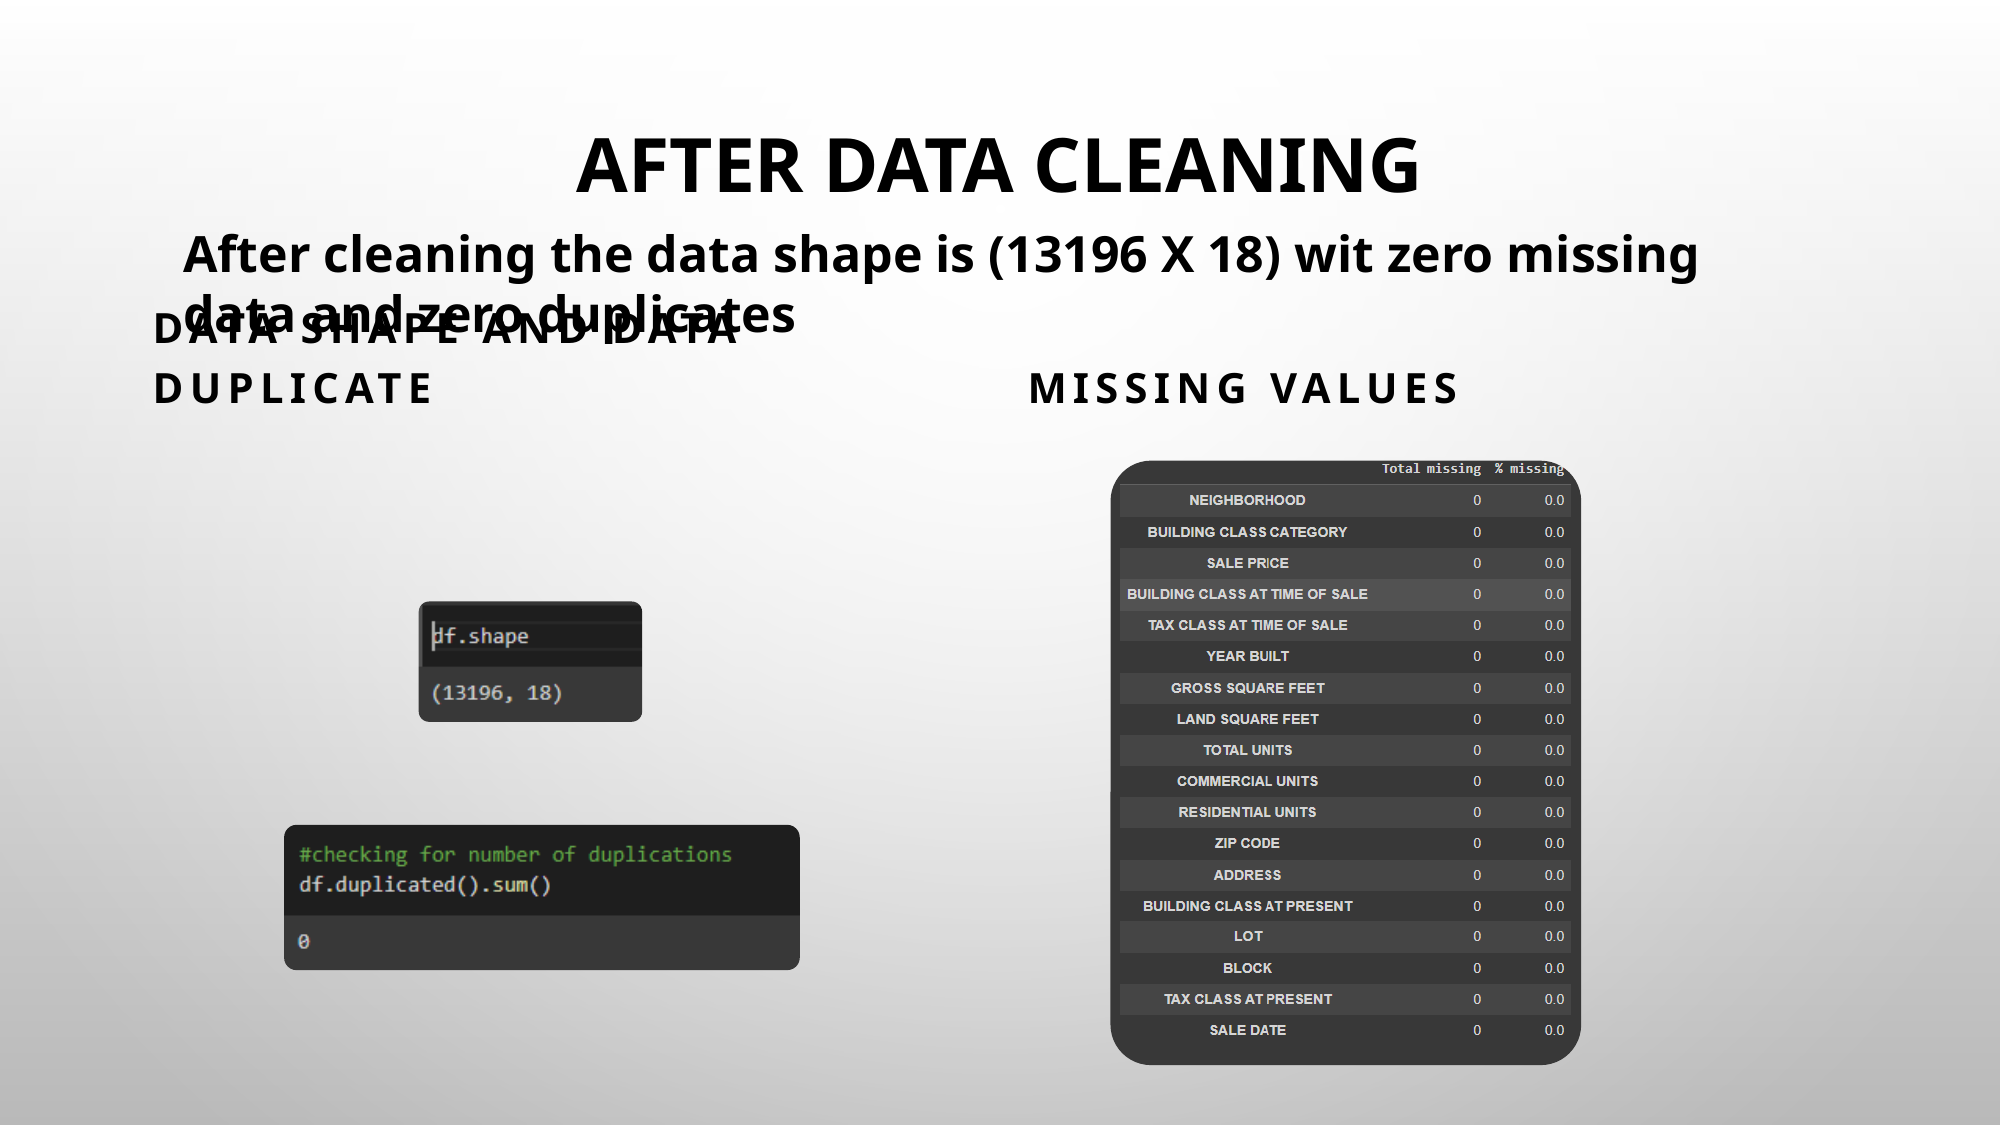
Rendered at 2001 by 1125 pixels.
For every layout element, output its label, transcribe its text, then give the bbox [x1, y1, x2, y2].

title After Data Cleaning [137, 59, 1863, 278]
text_box After cleaning the data shape is (13196 X 18) wit zero missing data and zero duplicates [168, 215, 1832, 350]
list Missing values [1012, 284, 1863, 420]
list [1110, 460, 1582, 1066]
list Data Shape And Data duplicate [137, 284, 984, 420]
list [418, 601, 643, 723]
picture [0, 0, 2000, 1125]
